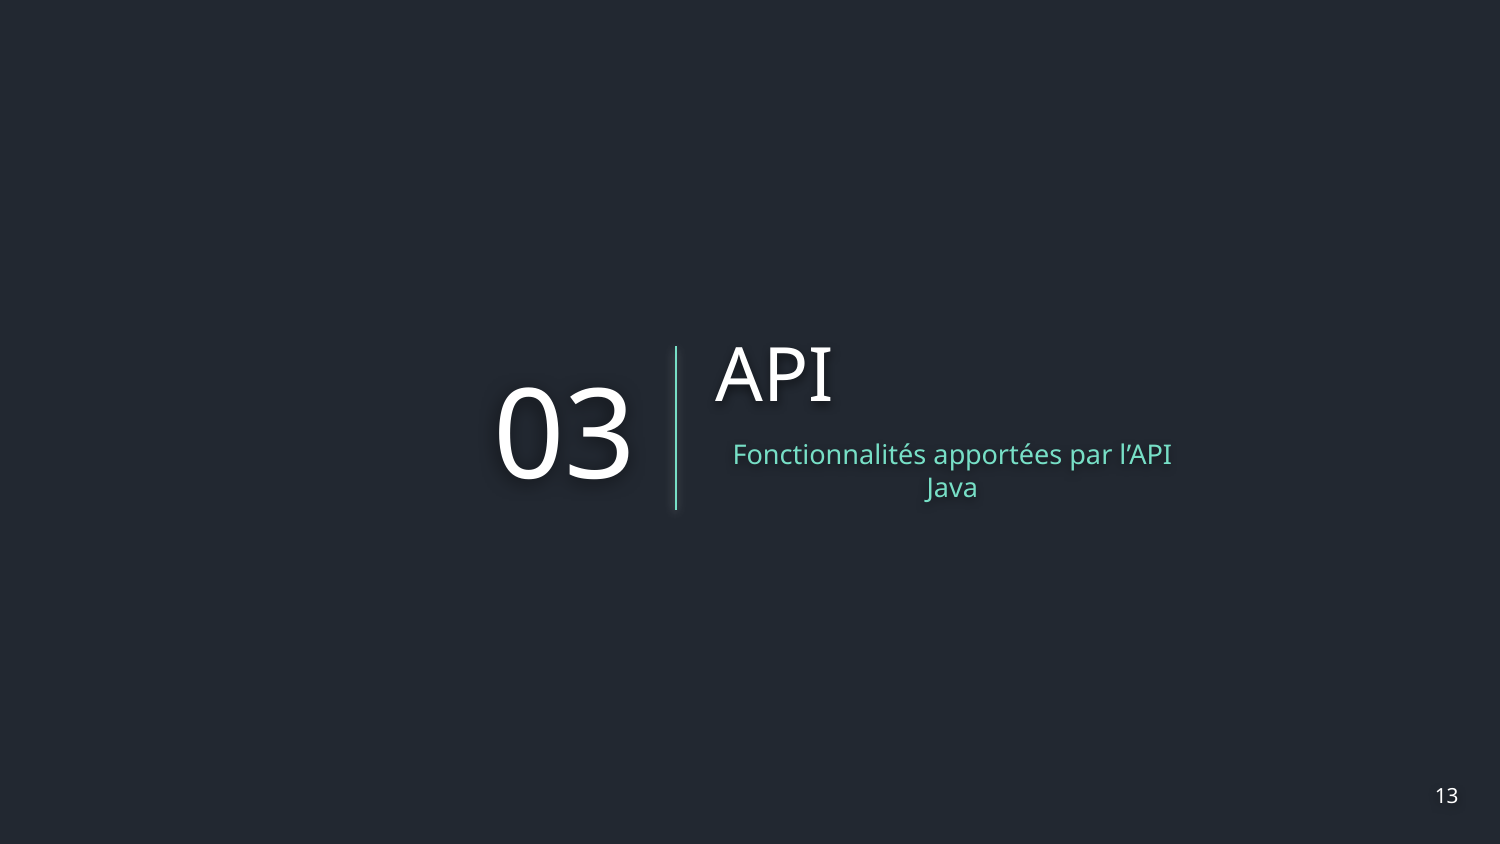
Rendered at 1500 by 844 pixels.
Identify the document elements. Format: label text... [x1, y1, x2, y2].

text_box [255, 333, 1245, 511]
slide_number ‹#› [1409, 764, 1485, 830]
